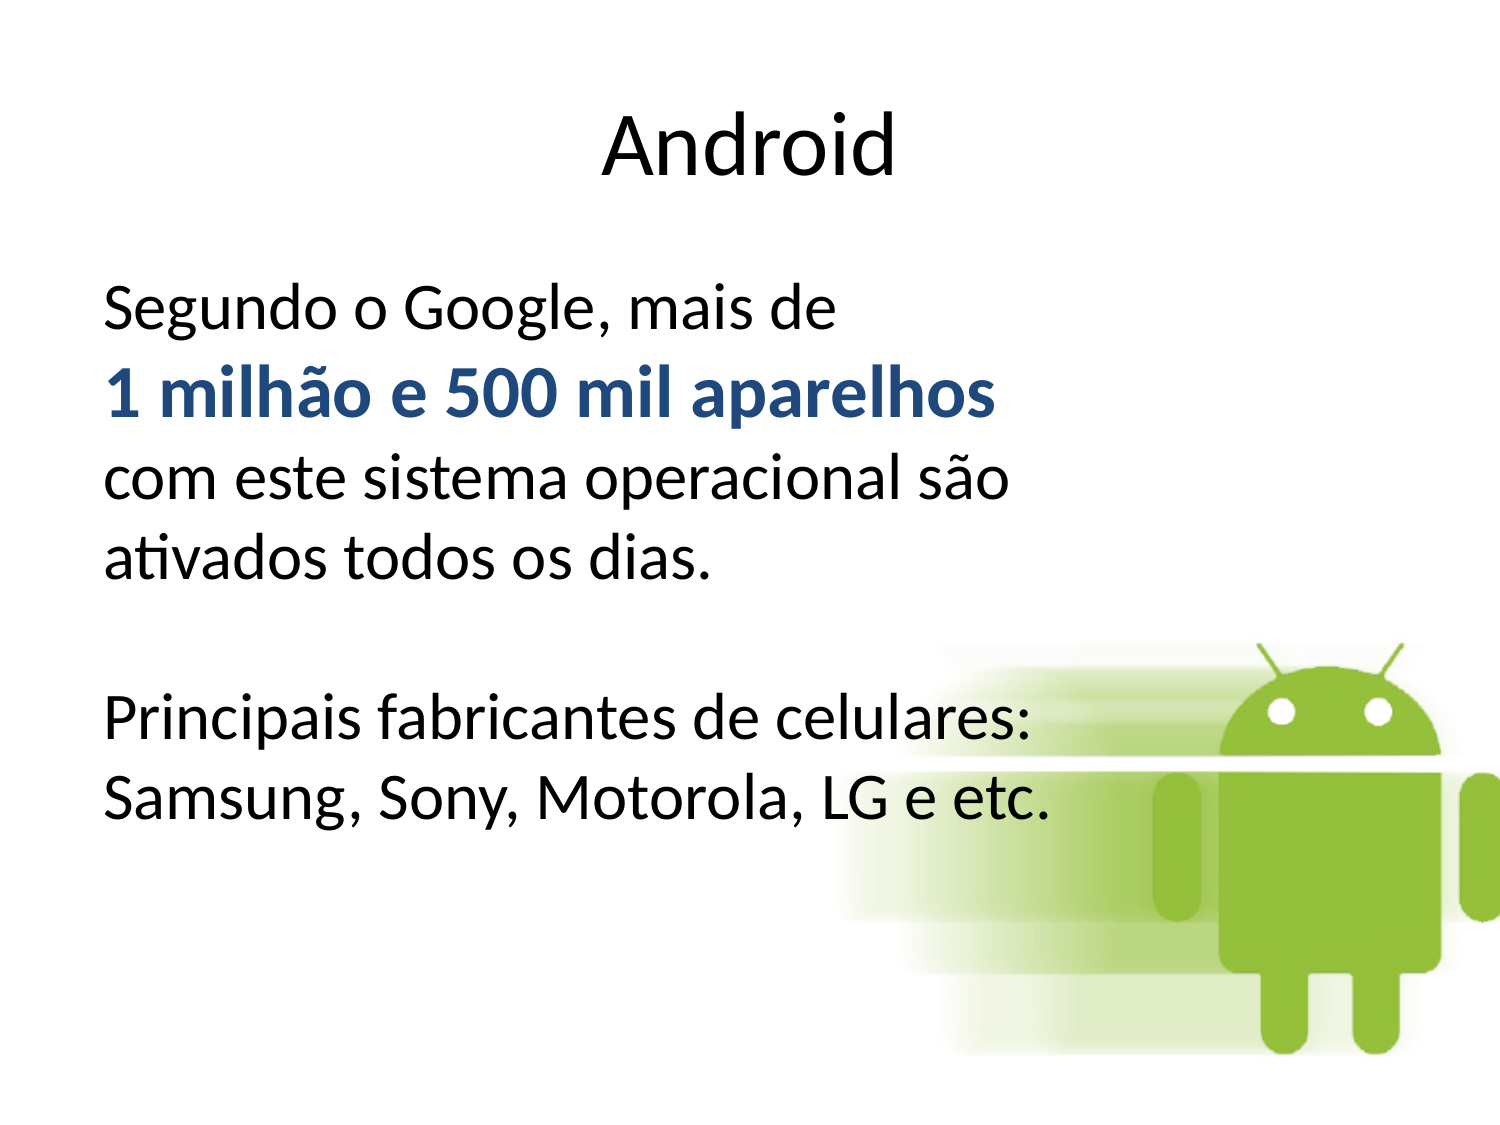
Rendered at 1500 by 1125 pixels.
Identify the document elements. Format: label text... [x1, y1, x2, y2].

picture [820, 573, 1500, 1125]
title Android [75, 45, 1425, 233]
text_box Segundo o Google, mais de 1 milhão e 500 mil aparelhos com este sistema operacional são ativados todos os dias. Principais fabricantes de celulares: Samsung, Sony, Motorola, LG e etc. [88, 255, 1258, 840]
